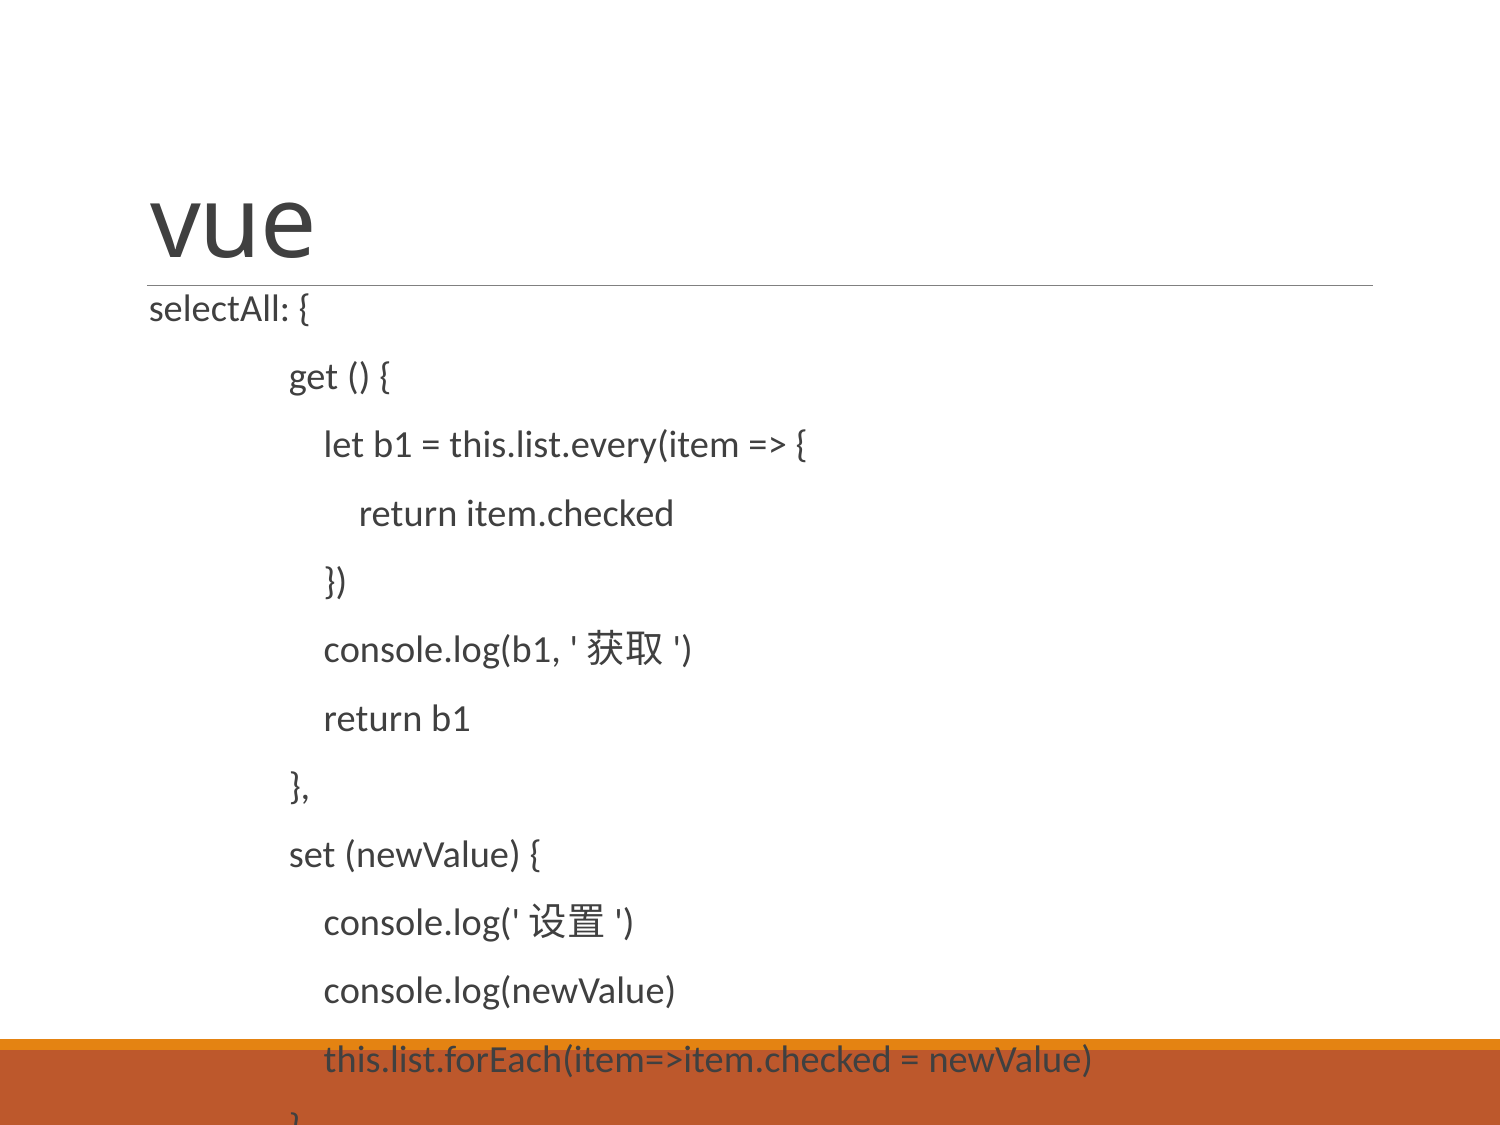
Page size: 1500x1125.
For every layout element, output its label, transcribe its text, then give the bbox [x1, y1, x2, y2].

title vue [135, 47, 1373, 280]
list selectAll: { get () { let b1 = this.list.every(item => { return item.checked }) console.log(b1, '获取') return b1 }, set (newValue) { console.log('设置') console.log(newValue) this.list.forEach(item=>item.checked = newValue) } }, [135, 280, 1373, 1125]
